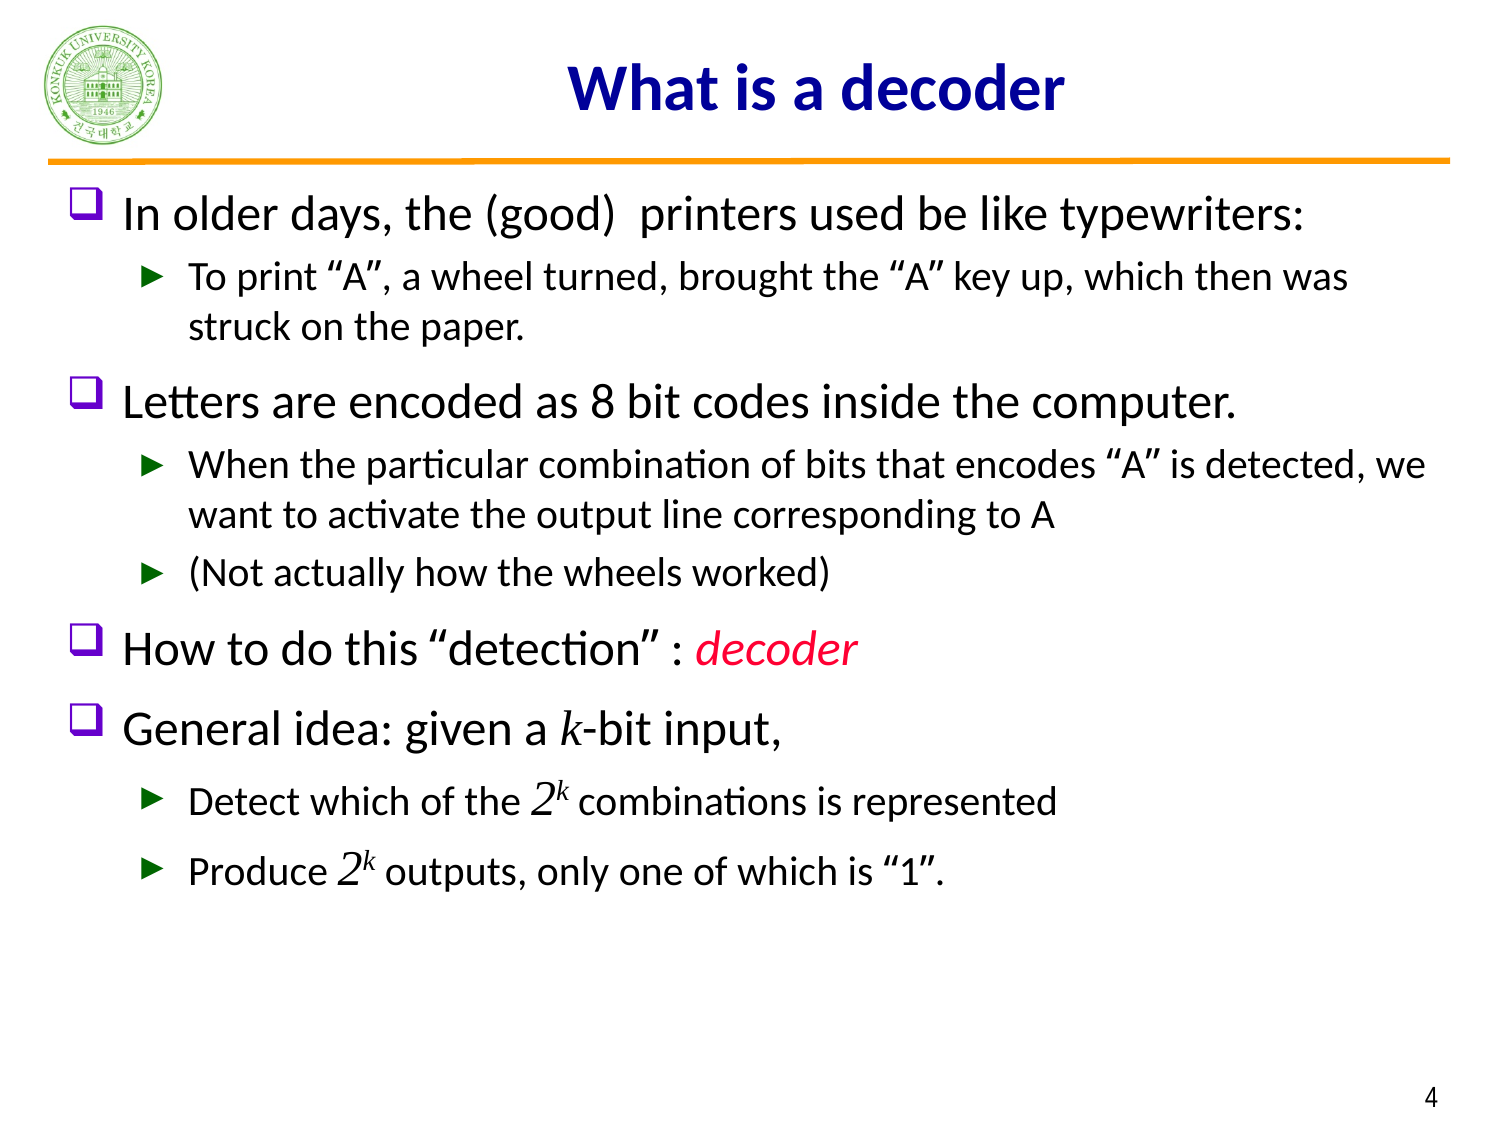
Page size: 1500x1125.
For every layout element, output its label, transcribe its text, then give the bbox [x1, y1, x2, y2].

title What is a decoder [182, 18, 1452, 150]
list In older days, the (good) printers used be like typewriters: To print “A”, a wheel turned, brought the “A” key up, which then was struck on the paper. Letters are encoded as 8 bit codes inside the computer. When the particular combination of bits that encodes “A” is detected, we want to activate the output line corresponding to A (Not actually how the wheels worked) How to do this “detection” : decoder General idea: given a k-bit input, Detect which of the 2k combinations is represented Produce 2k outputs, only one of which is “1”. [51, 172, 1453, 1071]
slide_number 4 [1098, 1070, 1454, 1118]
picture [35, 19, 172, 148]
